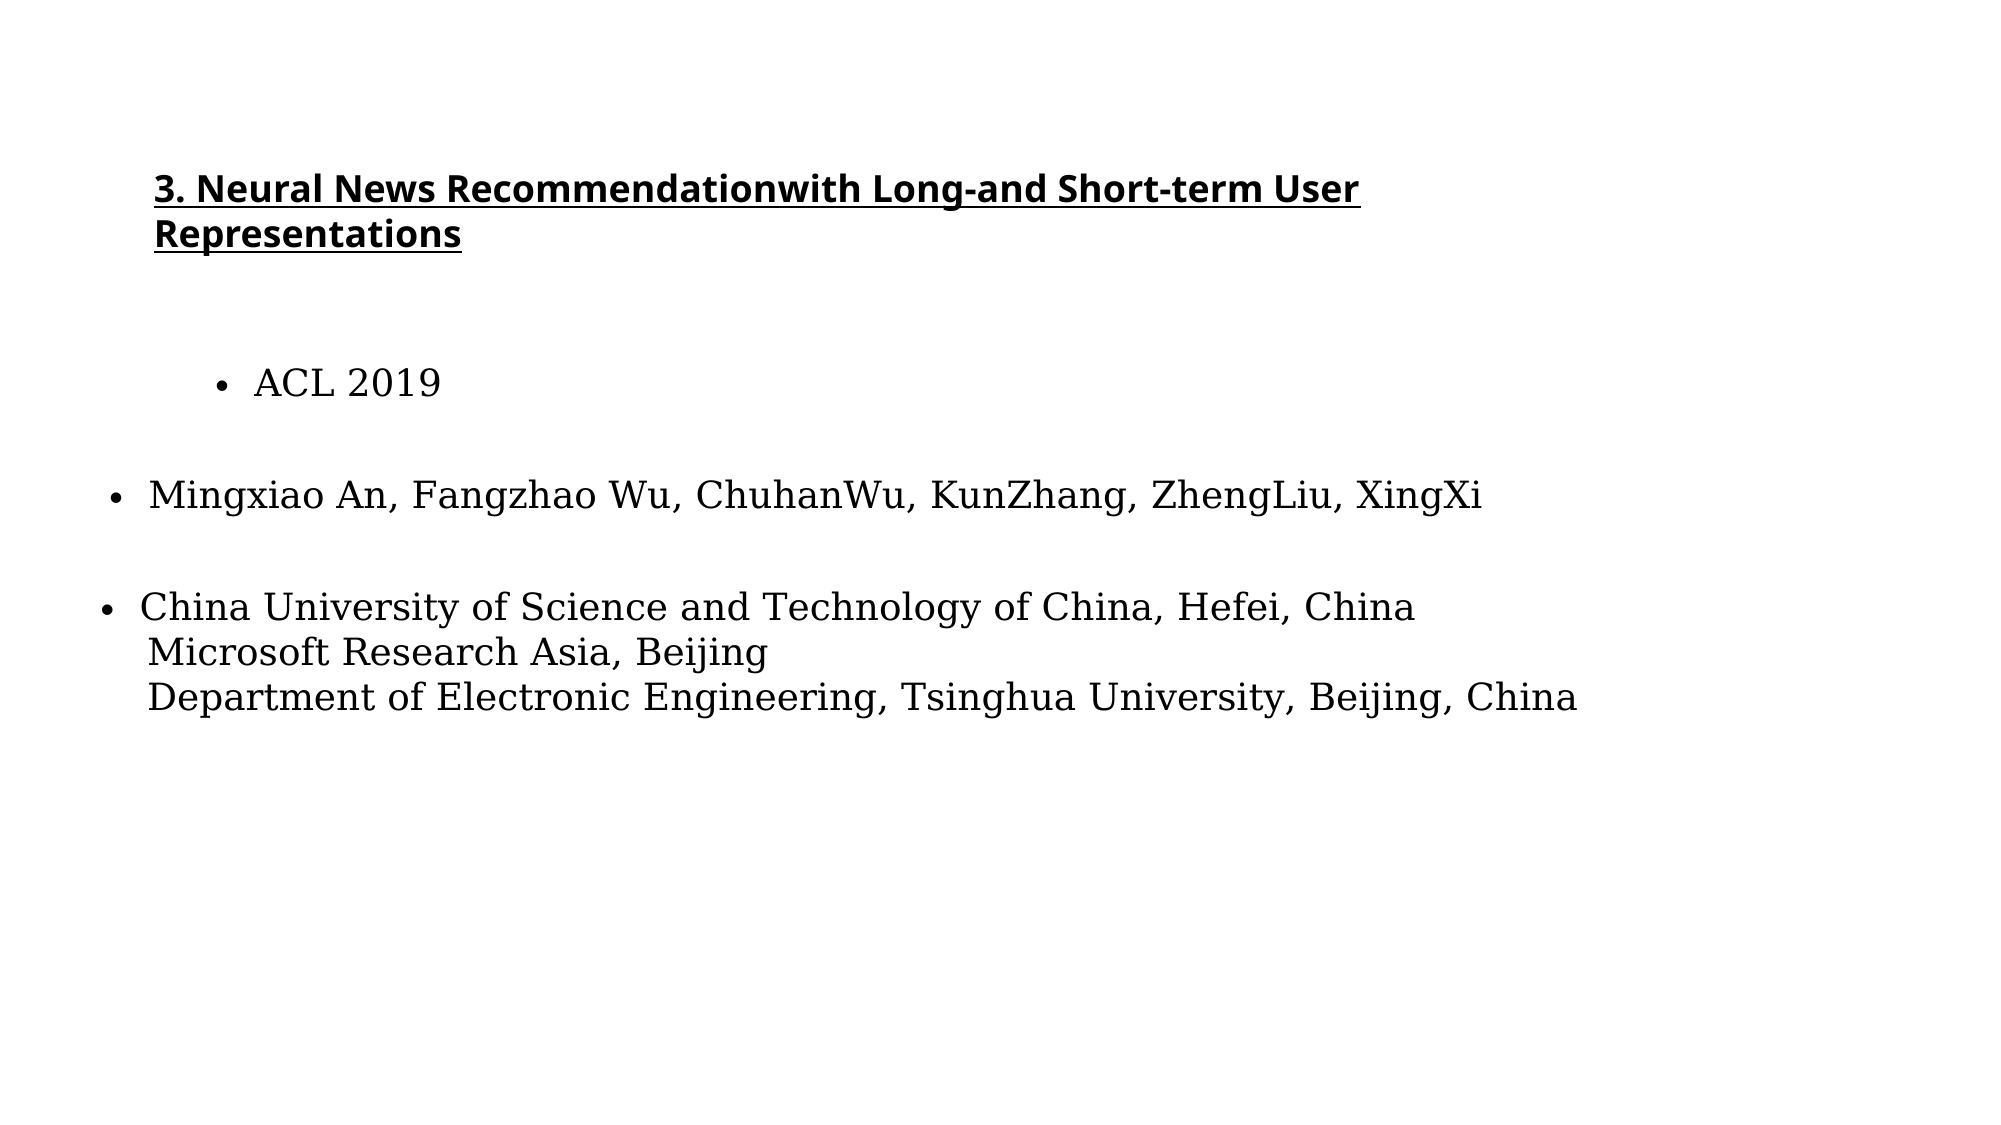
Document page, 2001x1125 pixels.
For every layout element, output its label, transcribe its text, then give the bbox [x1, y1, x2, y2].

text_box • China University of Science and Technology of China, Hefei, China Microsoft Research Asia, Beijing Department of Electronic Engineering, Tsinghua University, Beijing, China [84, 575, 1606, 726]
text_box • ACL 2019 [199, 351, 457, 412]
text_box • Mingxiao An, Fangzhao Wu, ChuhanWu, KunZhang, ZhengLiu, XingXi [93, 463, 1511, 524]
text_box 3. Neural News Recommendationwith Long-and Short-term User Representations [139, 157, 1620, 263]
